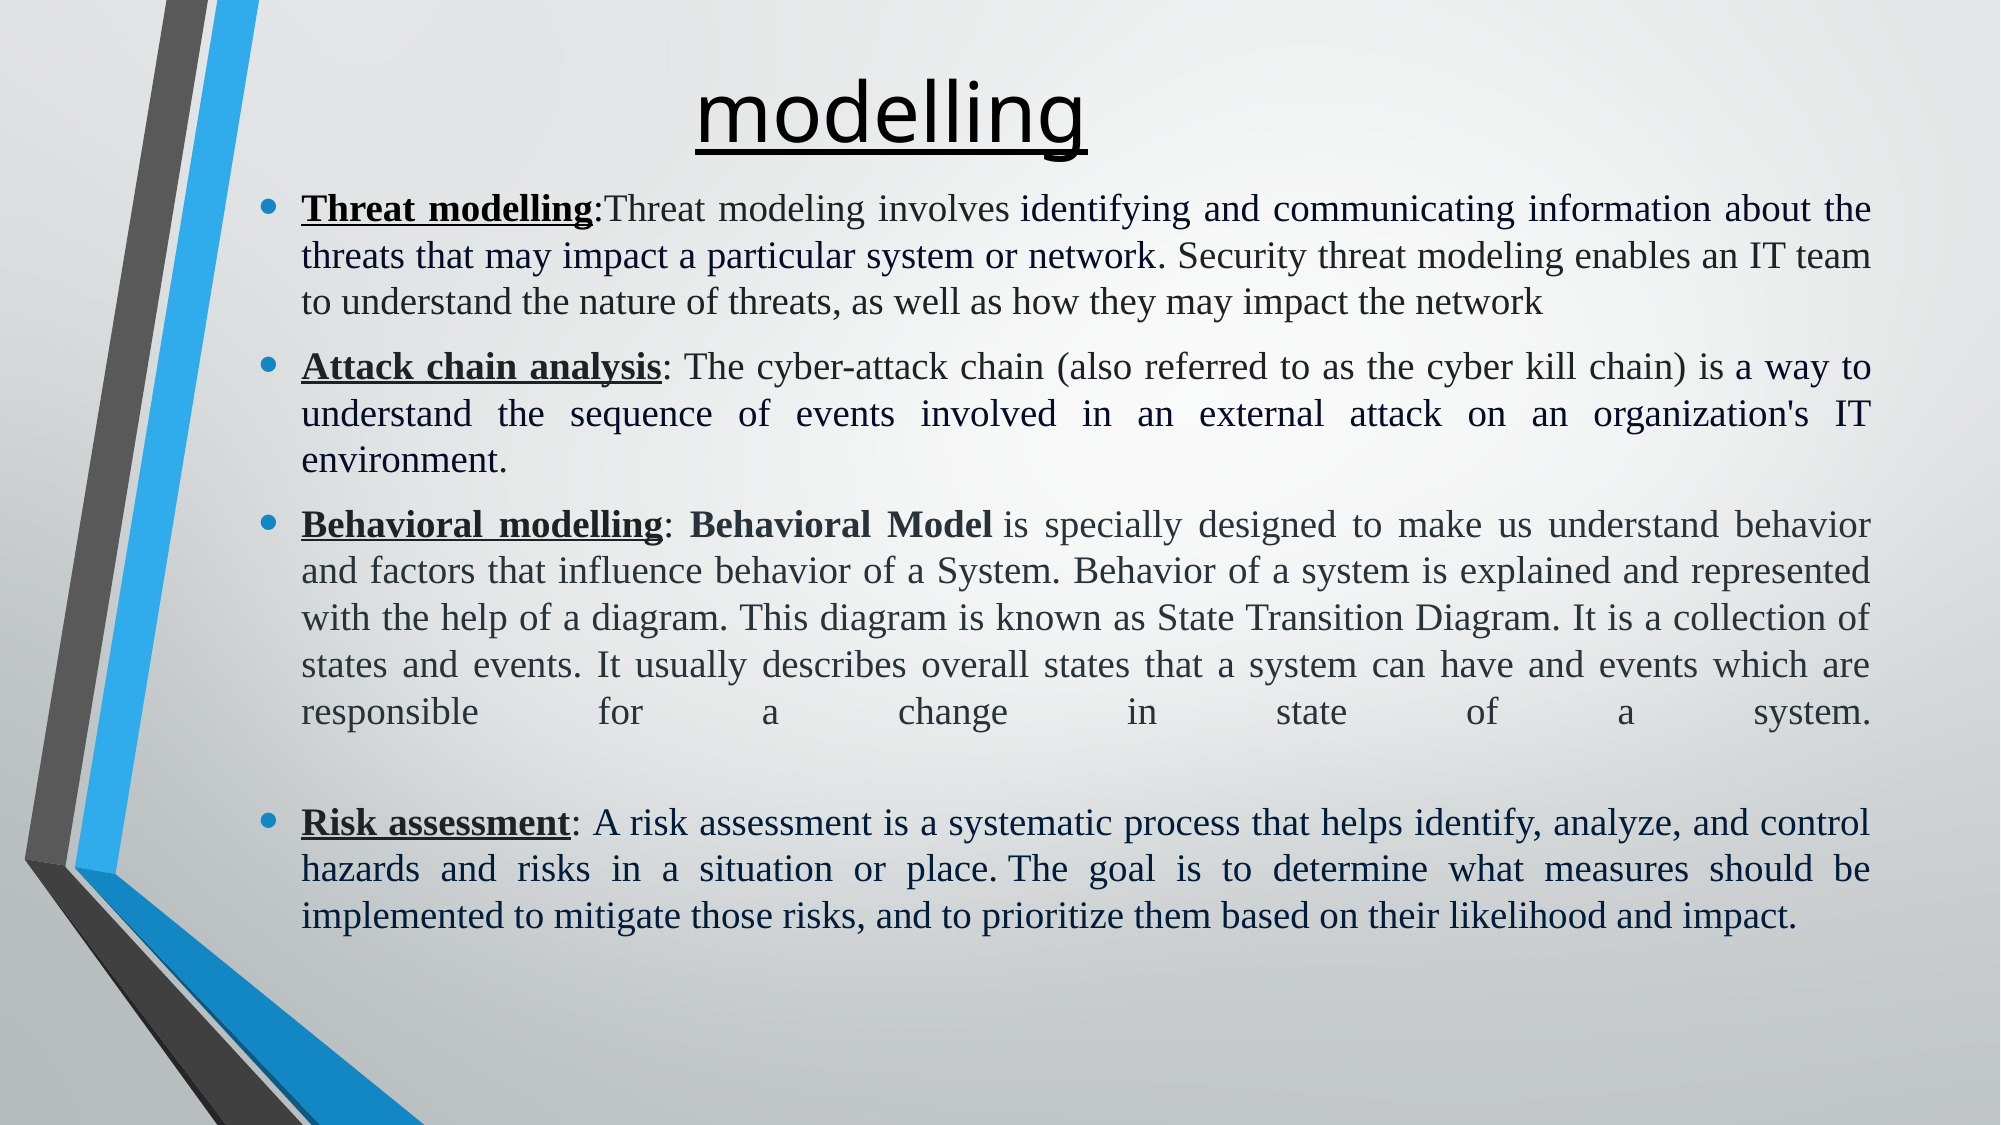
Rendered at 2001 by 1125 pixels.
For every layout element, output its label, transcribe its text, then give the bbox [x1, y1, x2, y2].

title modelling [223, 44, 1560, 175]
list Threat modelling:Threat modeling involves identifying and communicating information about the threats that may impact a particular system or network. Security threat modeling enables an IT team to understand the nature of threats, as well as how they may impact the network Attack chain analysis: The cyber-attack chain (also referred to as the cyber kill chain) is a way to understand the sequence of events involved in an external attack on an organization's IT environment. Behavioral modelling: Behavioral Model is specially designed to make us understand behavior and factors that influence behavior of a System. Behavior of a system is explained and represented with the help of a diagram. This diagram is known as State Transition Diagram. It is a collection of states and events. It usually describes overall states that a system can have and events which are responsible for a change in state of a system. Risk assessment: A risk assessment is a systematic process that helps identify, analyze, and control hazards and risks in a situation or place. The goal is to determine what measures should be implemented to mitigate those risks, and to prioritize them based on their likelihood and impact. [243, 174, 1887, 950]
